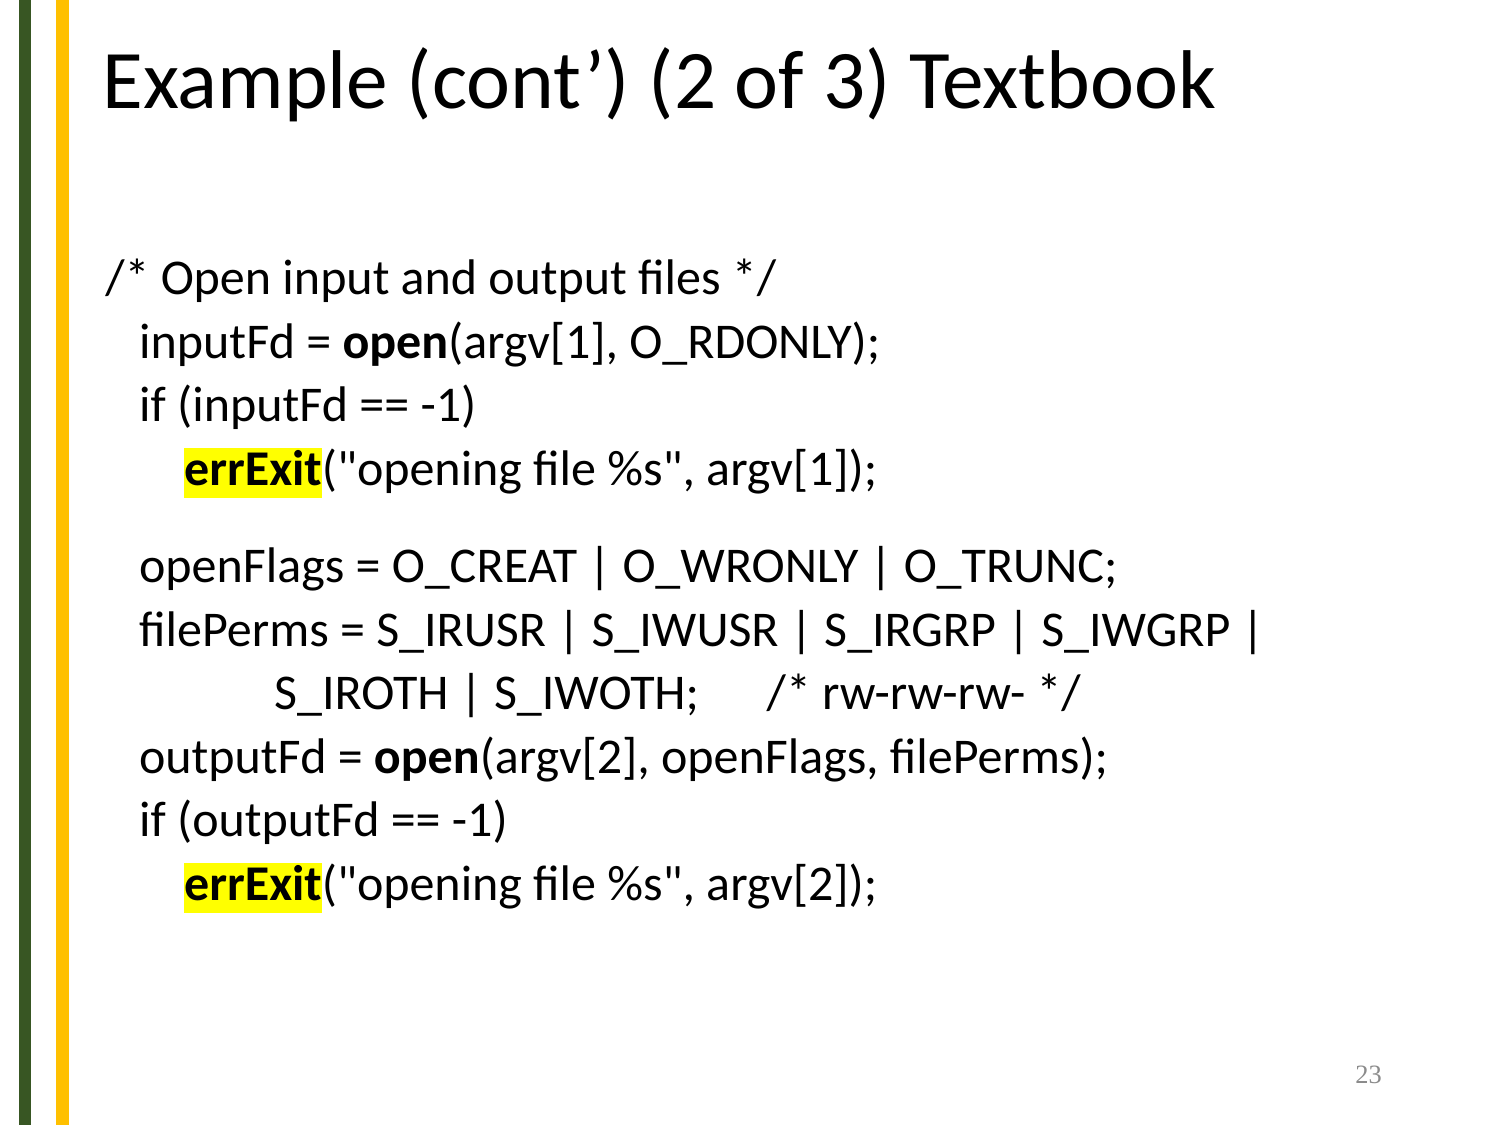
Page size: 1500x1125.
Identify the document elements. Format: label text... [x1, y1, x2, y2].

slide_number 23 [1059, 1042, 1397, 1103]
list /* Open input and output files */ inputFd = open(argv[1], O_RDONLY); if (inputFd == -1) errExit("opening file %s", argv[1]); openFlags = O_CREAT | O_WRONLY | O_TRUNC; filePerms = S_IRUSR | S_IWUSR | S_IRGRP | S_IWGRP | S_IROTH | S_IWOTH; /* rw-rw-rw- */ outputFd = open(argv[2], openFlags, filePerms); if (outputFd == -1) errExit("opening file %s", argv[2]); [79, 248, 1421, 1043]
title Example (cont’) (2 of 3) Textbook [87, 0, 1401, 177]
